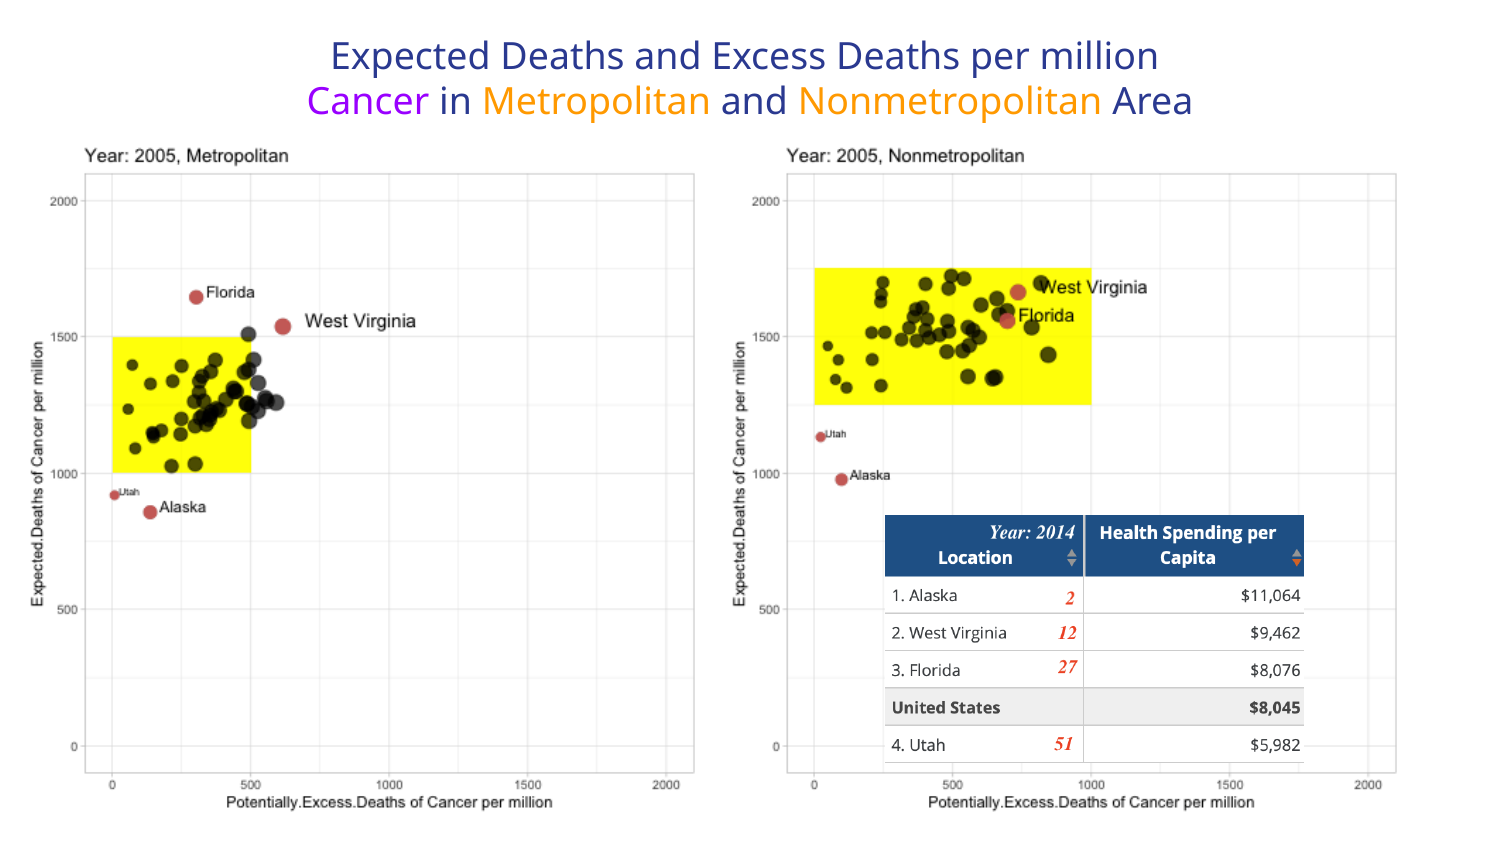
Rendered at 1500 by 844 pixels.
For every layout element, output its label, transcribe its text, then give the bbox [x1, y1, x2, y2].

picture [24, 141, 702, 819]
title Expected Deaths and Excess Deaths per million Cancer in Metropolitan and Nonmetropolitan Area [51, 17, 1449, 117]
picture [726, 141, 1404, 819]
